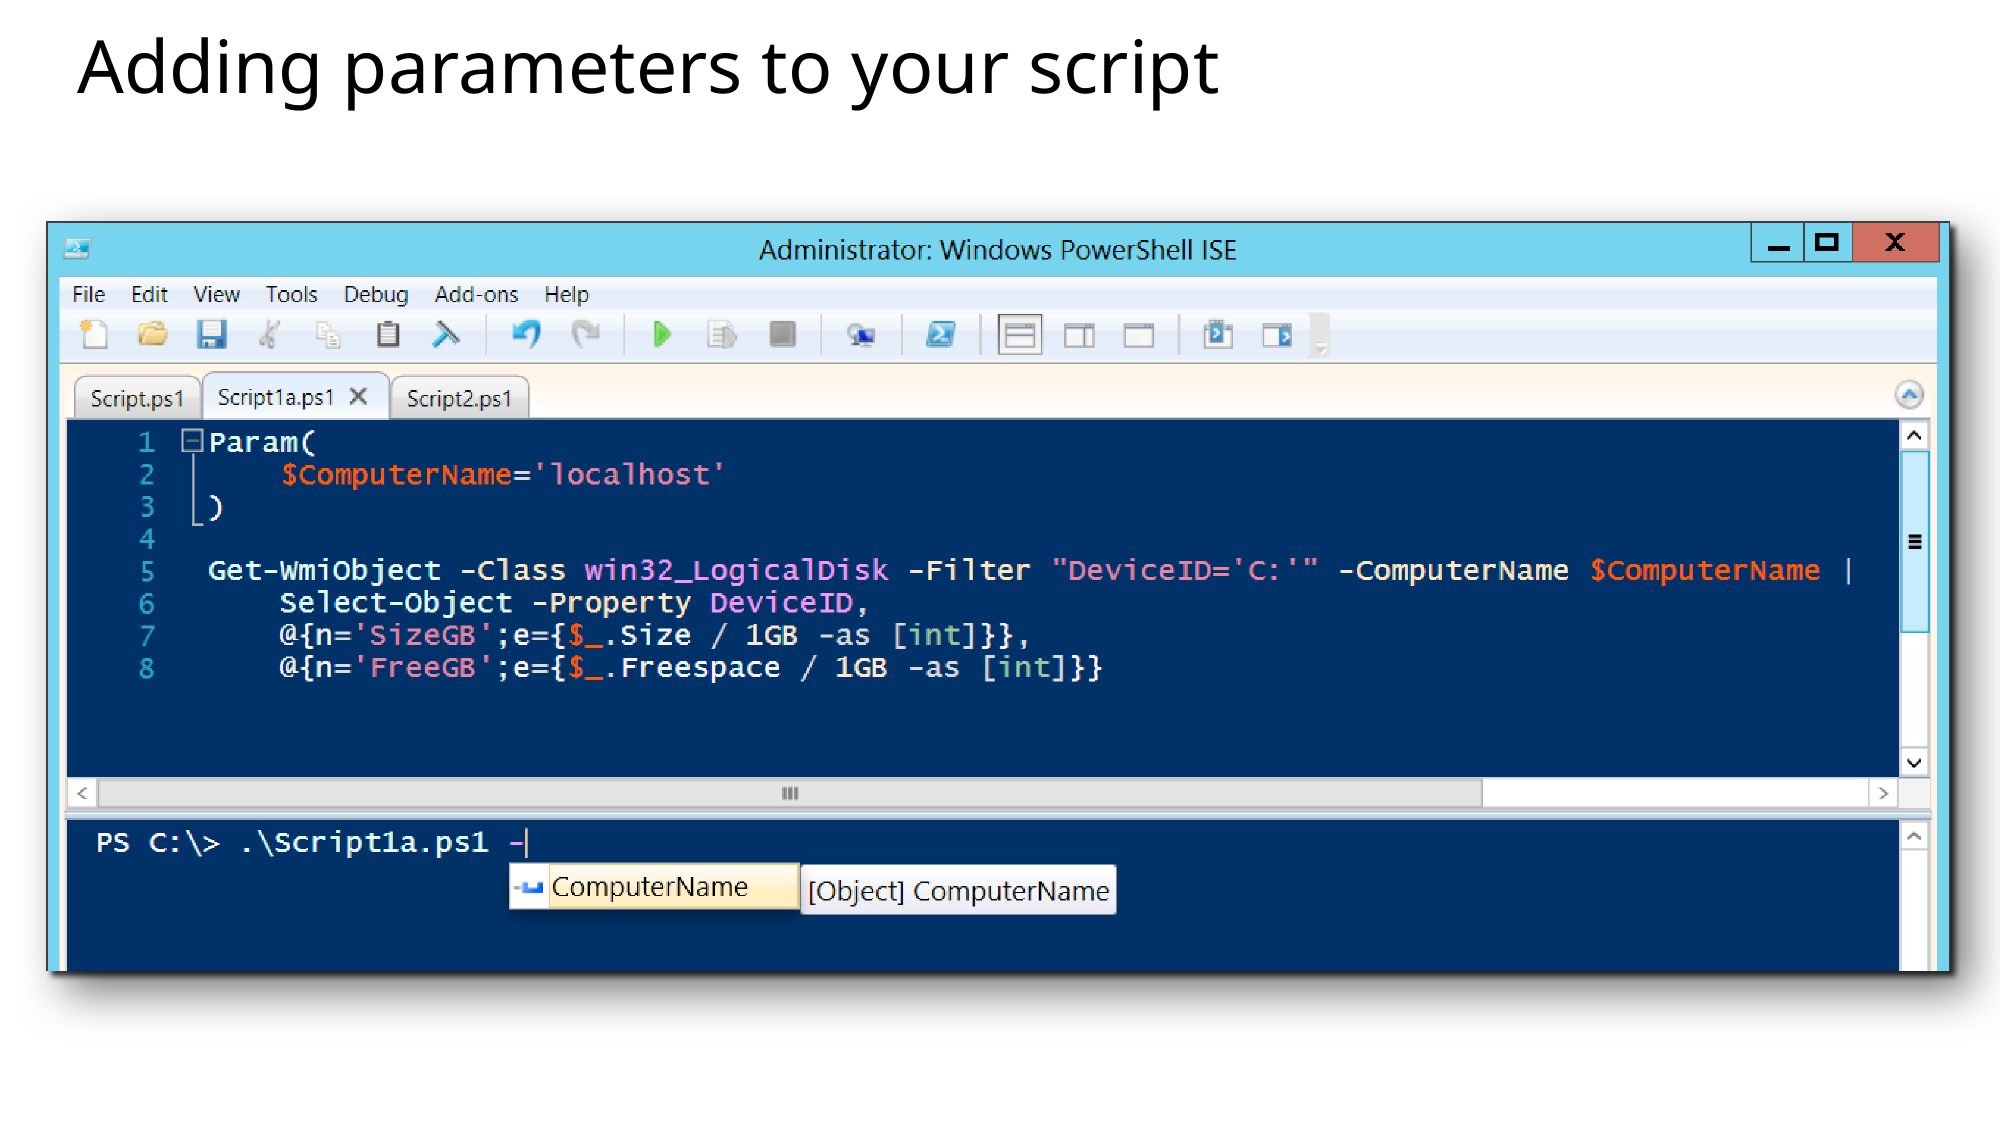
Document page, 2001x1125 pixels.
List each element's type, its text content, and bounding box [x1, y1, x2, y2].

title Adding parameters to your script [62, 29, 1953, 201]
picture [40, 215, 1966, 987]
